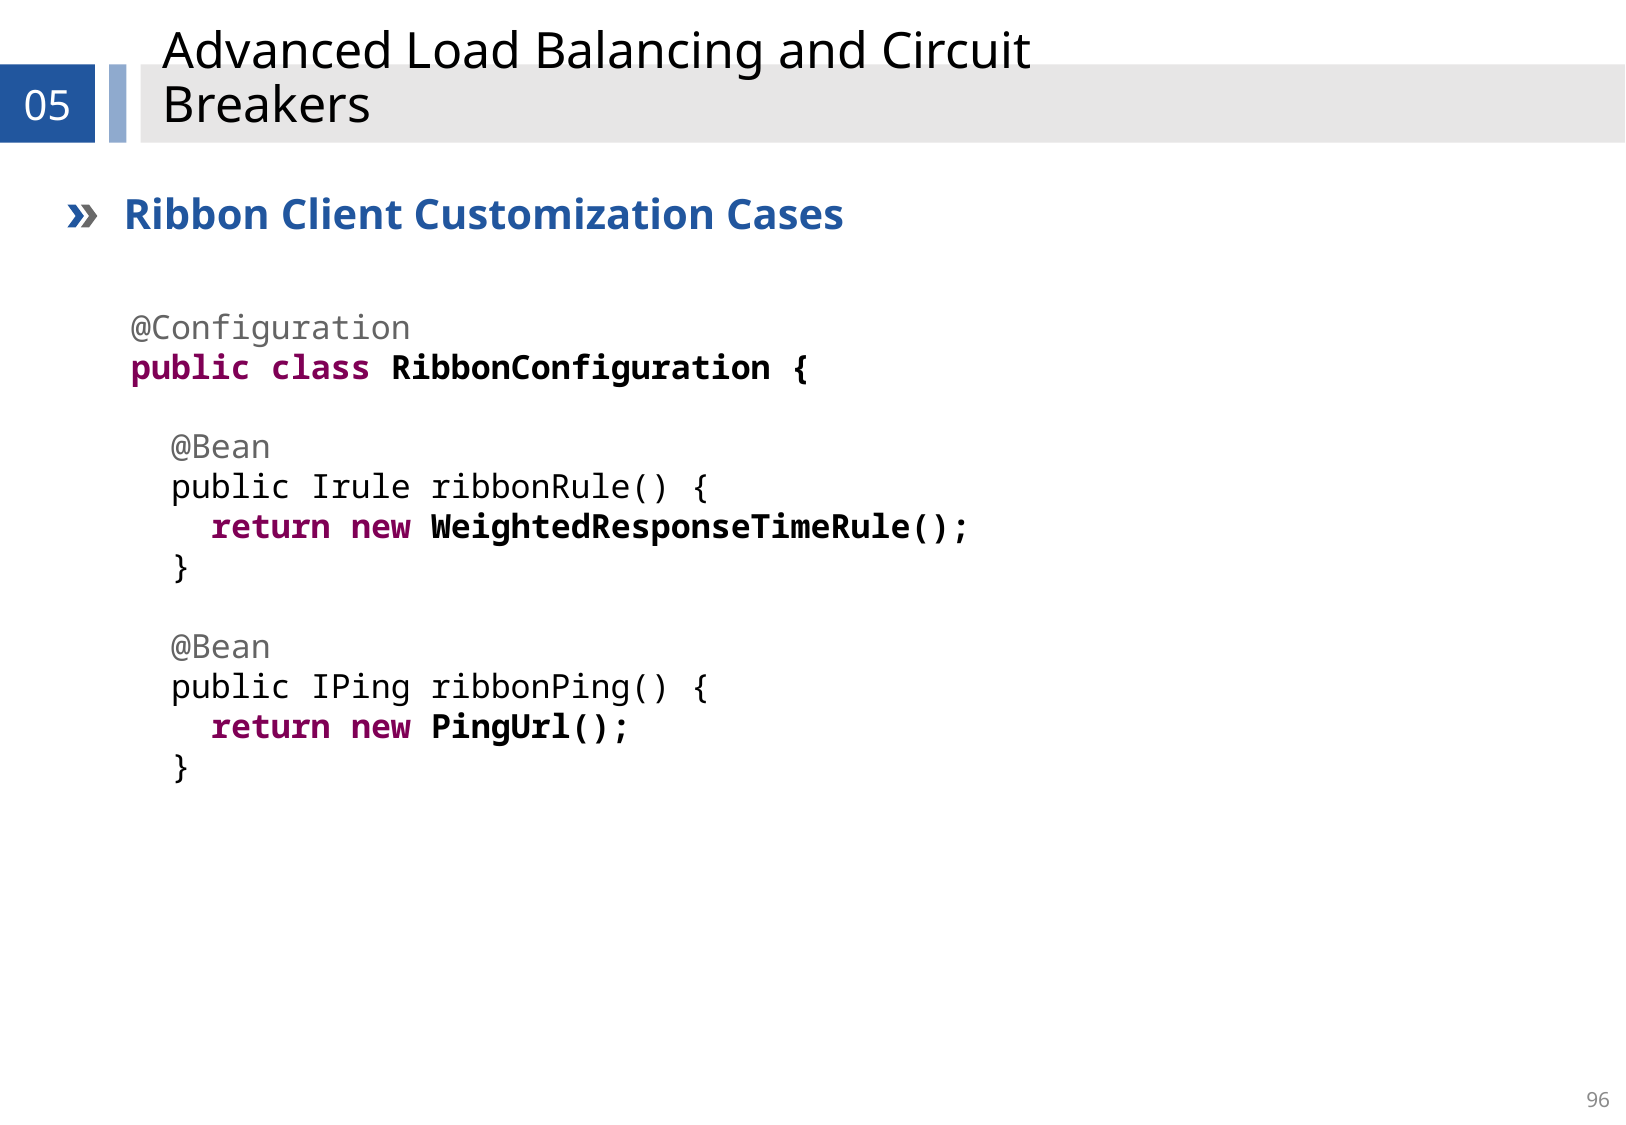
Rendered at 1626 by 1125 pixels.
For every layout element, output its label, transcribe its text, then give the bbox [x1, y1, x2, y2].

list Ribbon Client Customization Cases [123, 193, 1597, 239]
list 05 [12, 83, 83, 130]
title Advanced Load Balancing and Circuit Breakers [162, 78, 1229, 134]
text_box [67, 204, 98, 228]
text_box @Configuration public class RibbonConfiguration { @Bean public Irule ribbonRule() { return new WeightedResponseTimeRule(); } @Bean public IPing ribbonPing() { return new PingUrl(); } [116, 298, 1597, 793]
slide_number 96 [1455, 1070, 1625, 1125]
